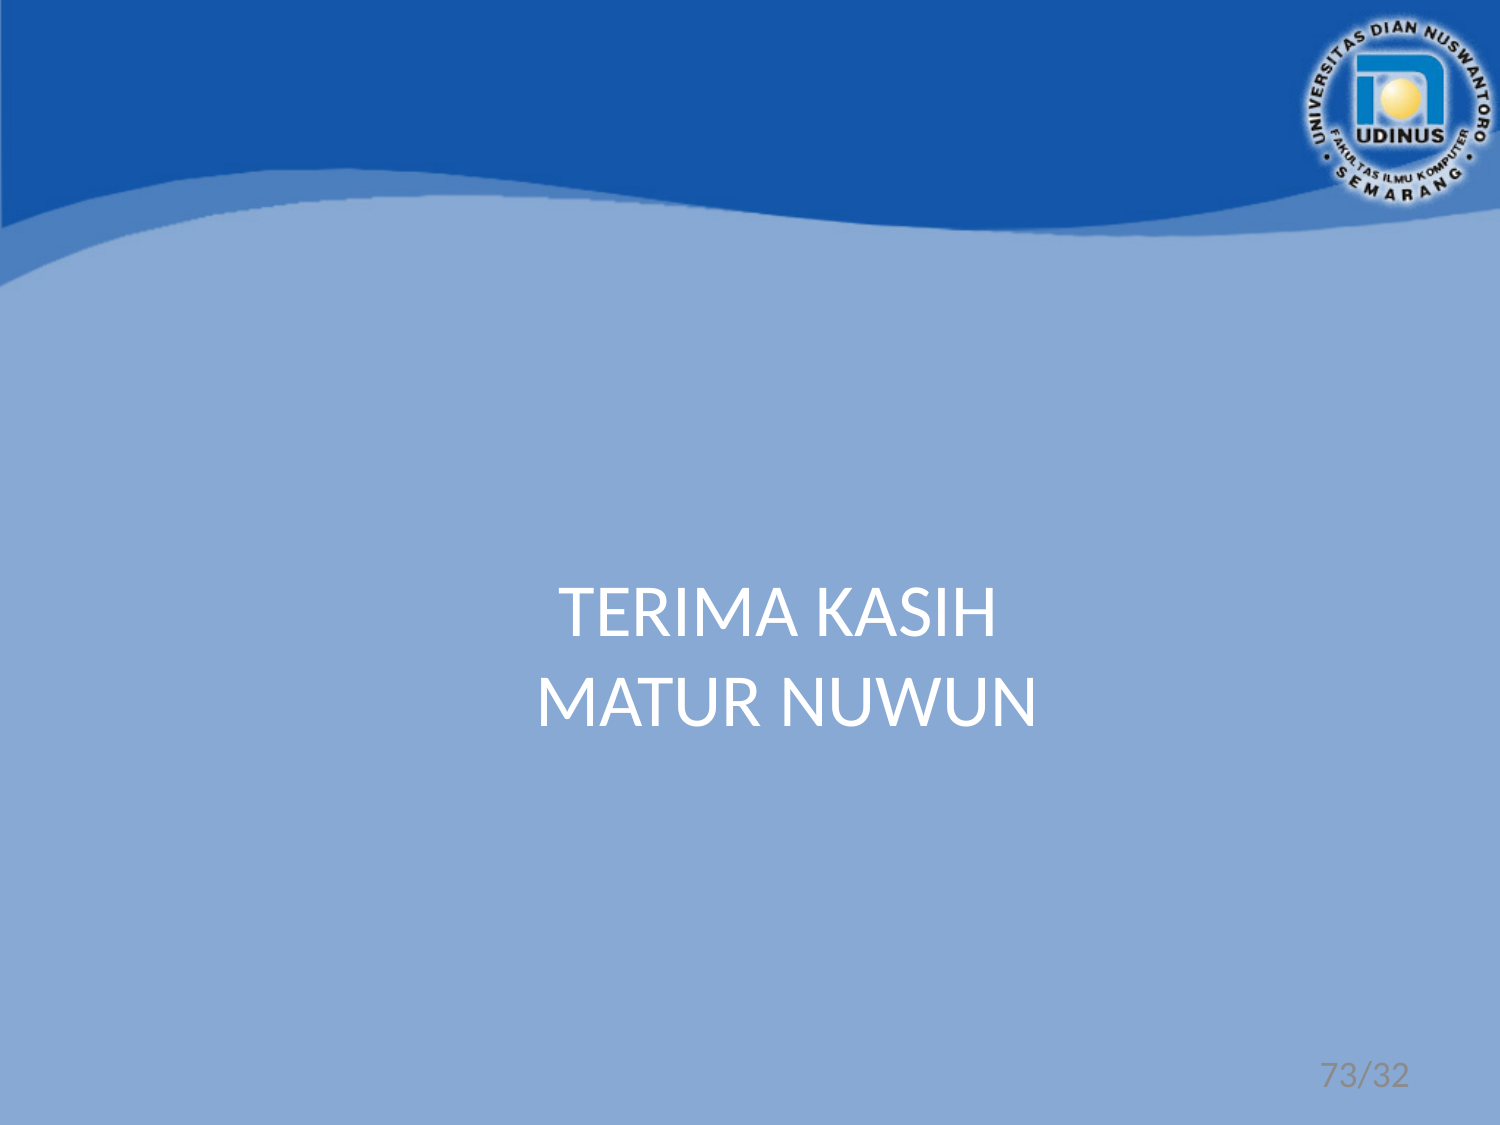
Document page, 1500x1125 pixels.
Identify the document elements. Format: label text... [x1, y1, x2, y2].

slide_number 73 [1074, 1042, 1425, 1103]
title TERIMA KASIH MATUR NUWUN [100, 468, 1475, 835]
picture [0, 0, 1500, 1125]
